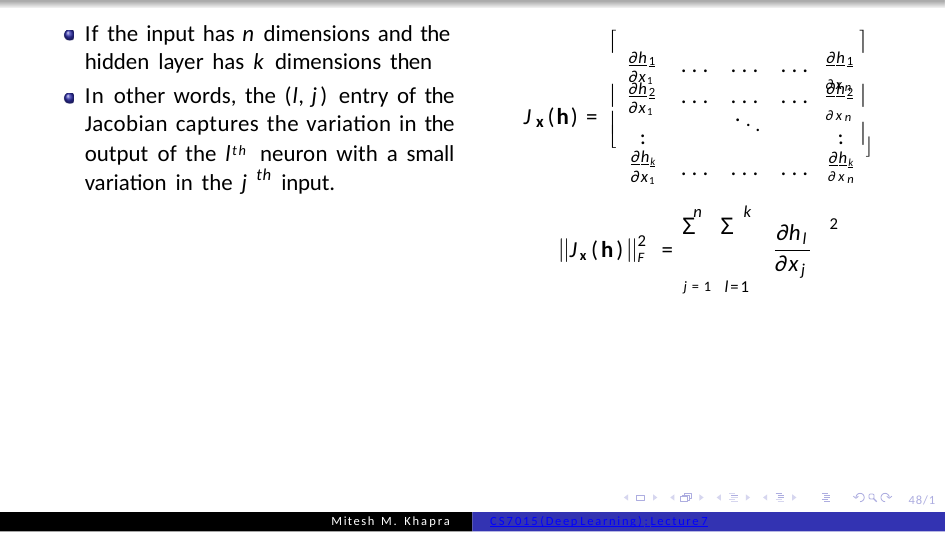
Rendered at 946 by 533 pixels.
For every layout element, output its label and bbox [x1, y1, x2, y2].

text_box [563, 208, 752, 298]
text_box [670, 44, 815, 180]
picture [0, 0, 945, 8]
text_box [906, 493, 942, 508]
text_box [753, 199, 841, 279]
picture [62, 92, 74, 104]
picture [560, 238, 567, 262]
picture [628, 238, 635, 262]
picture [62, 30, 74, 42]
title [82, 16, 455, 79]
text_box [0, 511, 946, 532]
text_box [819, 26, 881, 189]
text_box [608, 26, 664, 187]
text_box [80, 79, 457, 195]
text_box [521, 99, 607, 131]
